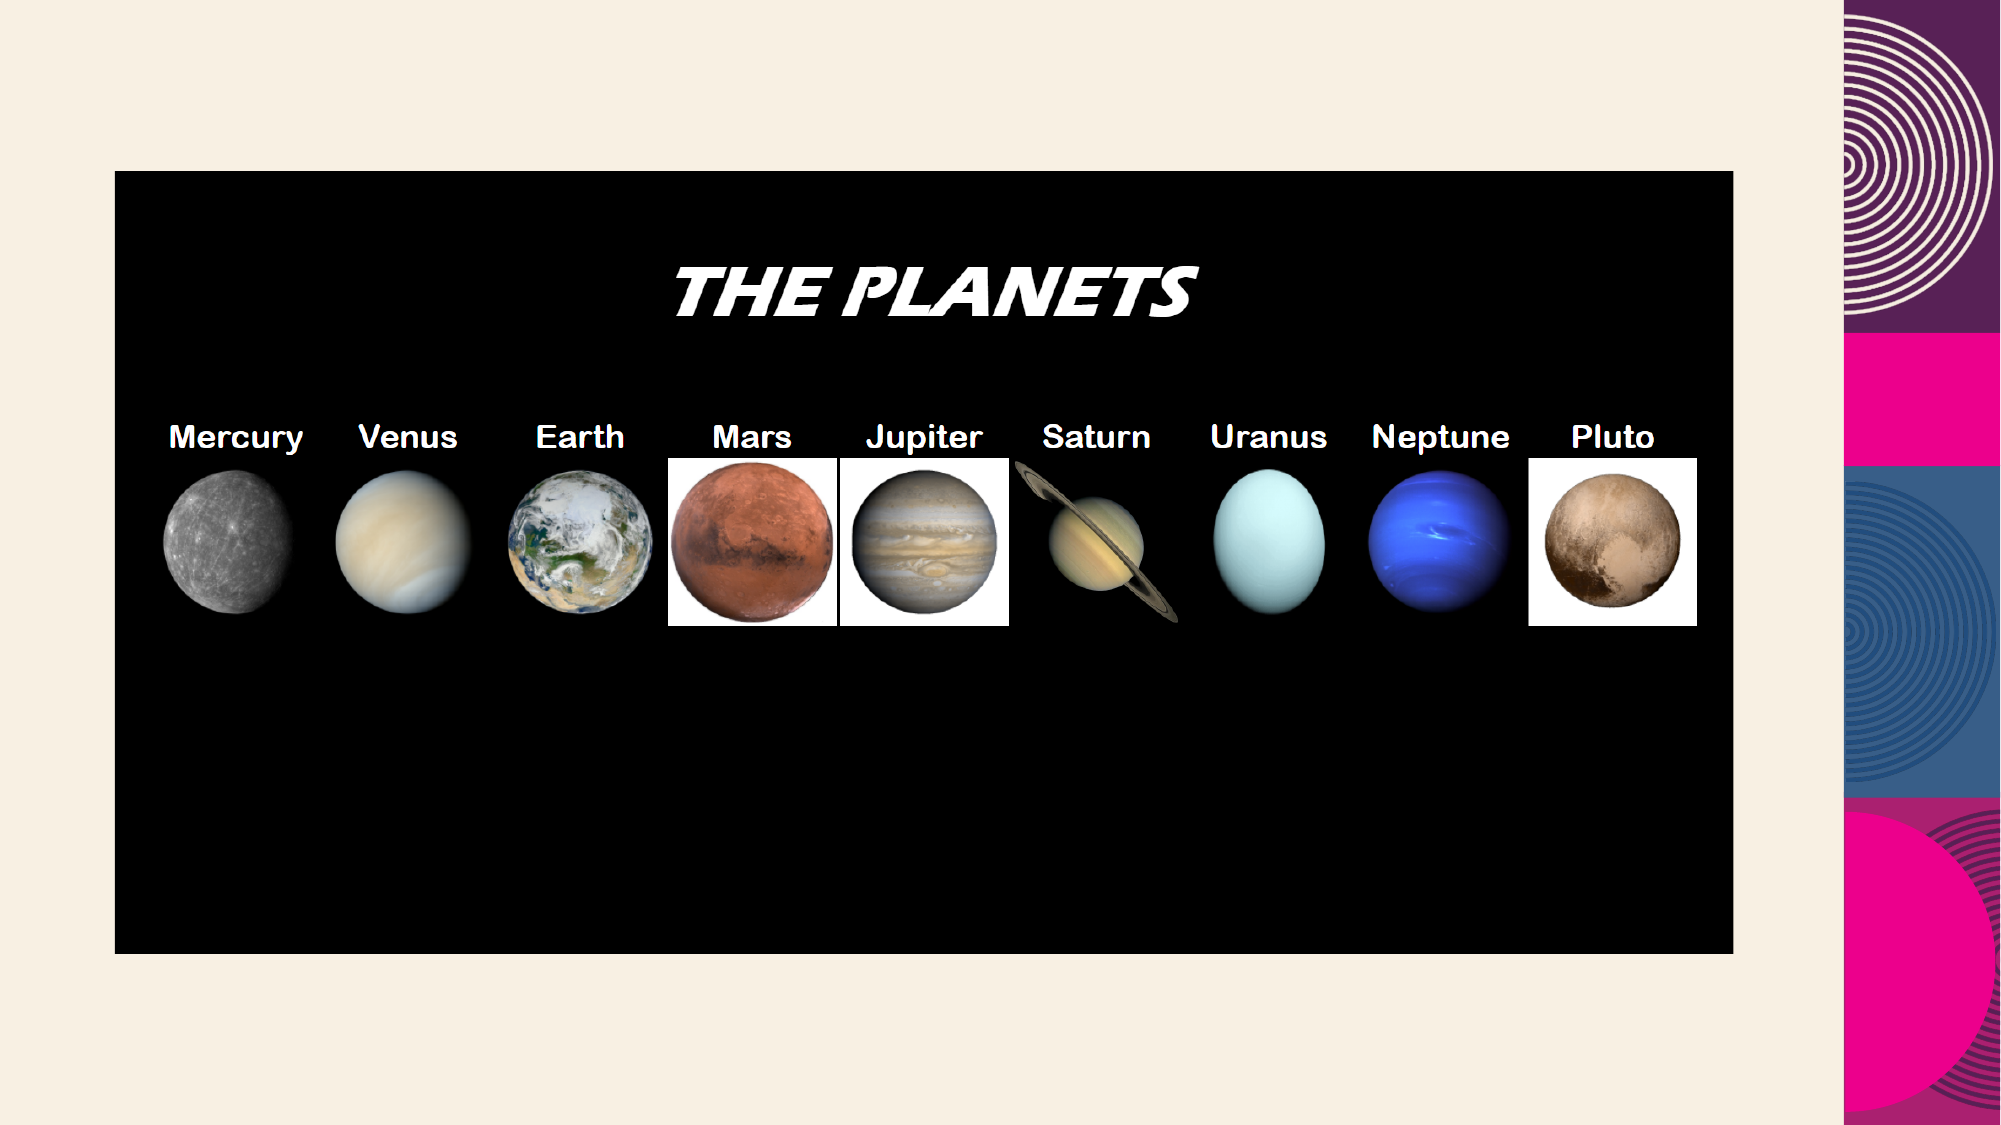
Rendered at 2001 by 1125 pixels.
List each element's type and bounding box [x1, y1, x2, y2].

picture [1860, 810, 2001, 1110]
picture [114, 171, 1734, 954]
picture [1846, 482, 1996, 782]
picture [1844, 15, 1993, 314]
